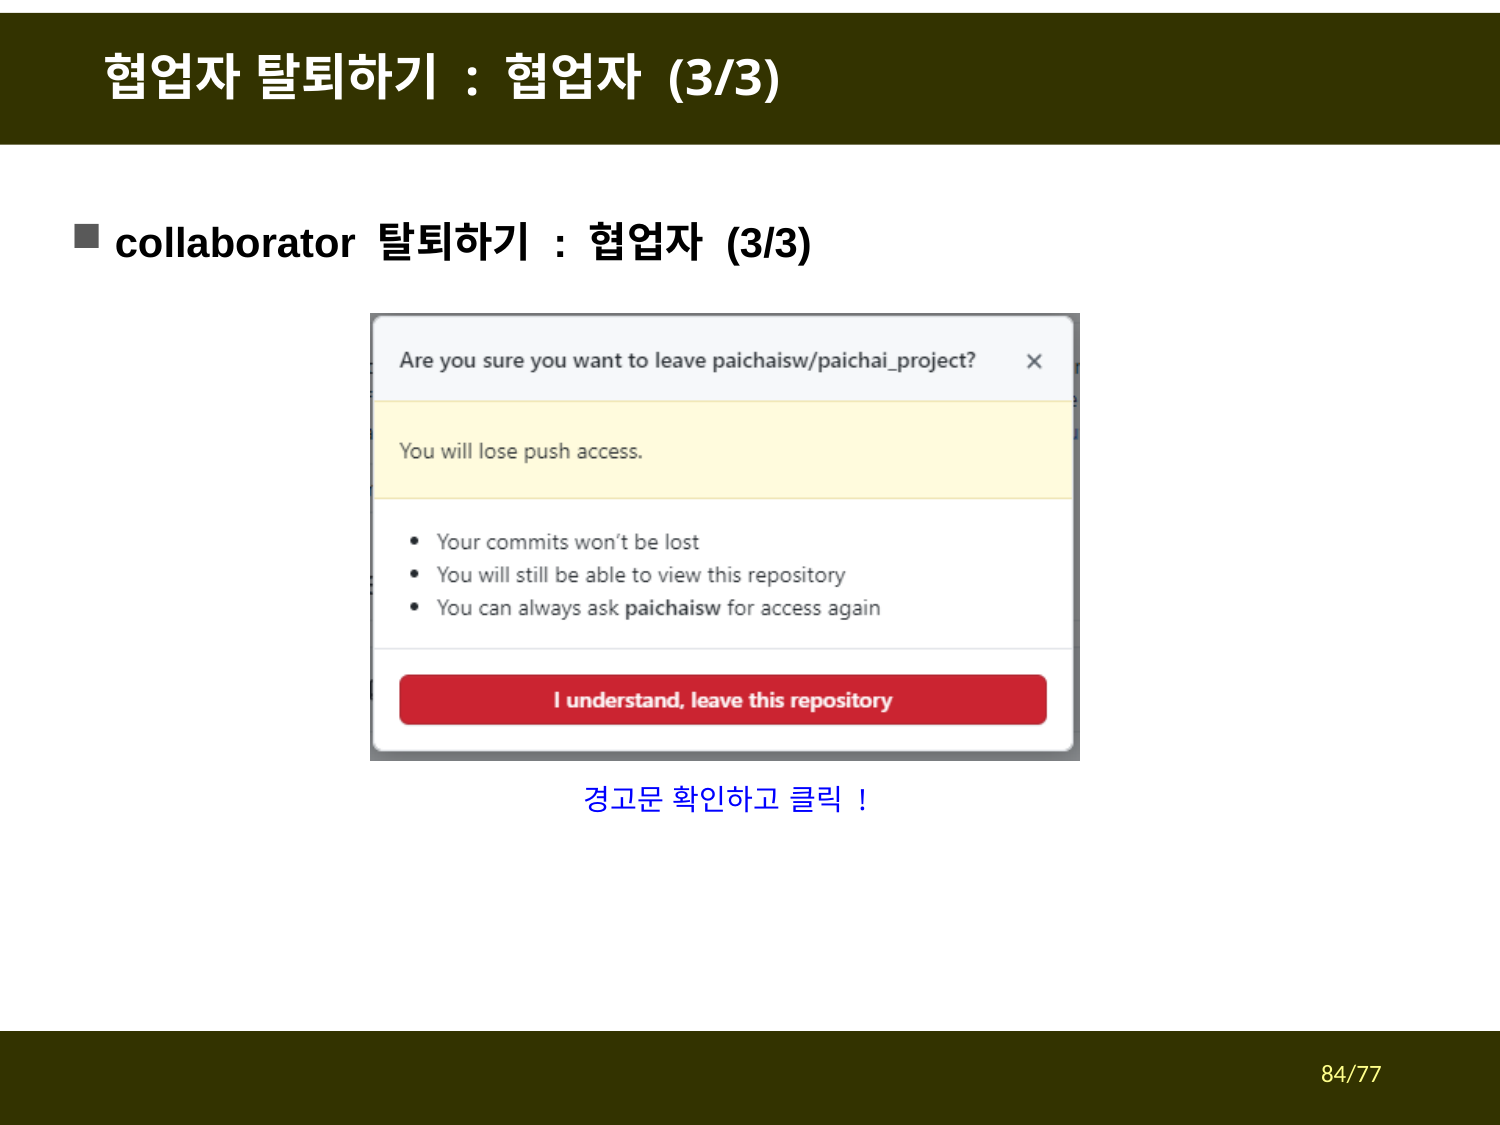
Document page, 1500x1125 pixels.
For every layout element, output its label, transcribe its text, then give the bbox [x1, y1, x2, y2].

picture [370, 313, 1080, 761]
text_box 경고문 확인하고 클릭 ! [525, 773, 925, 824]
slide_number 84/77 [1059, 1042, 1397, 1103]
title 협업자 탈퇴하기 : 협업자 (3/3) [88, 31, 1282, 126]
text_box collaborator 탈퇴하기 : 협업자 (3/3) [56, 183, 1474, 570]
